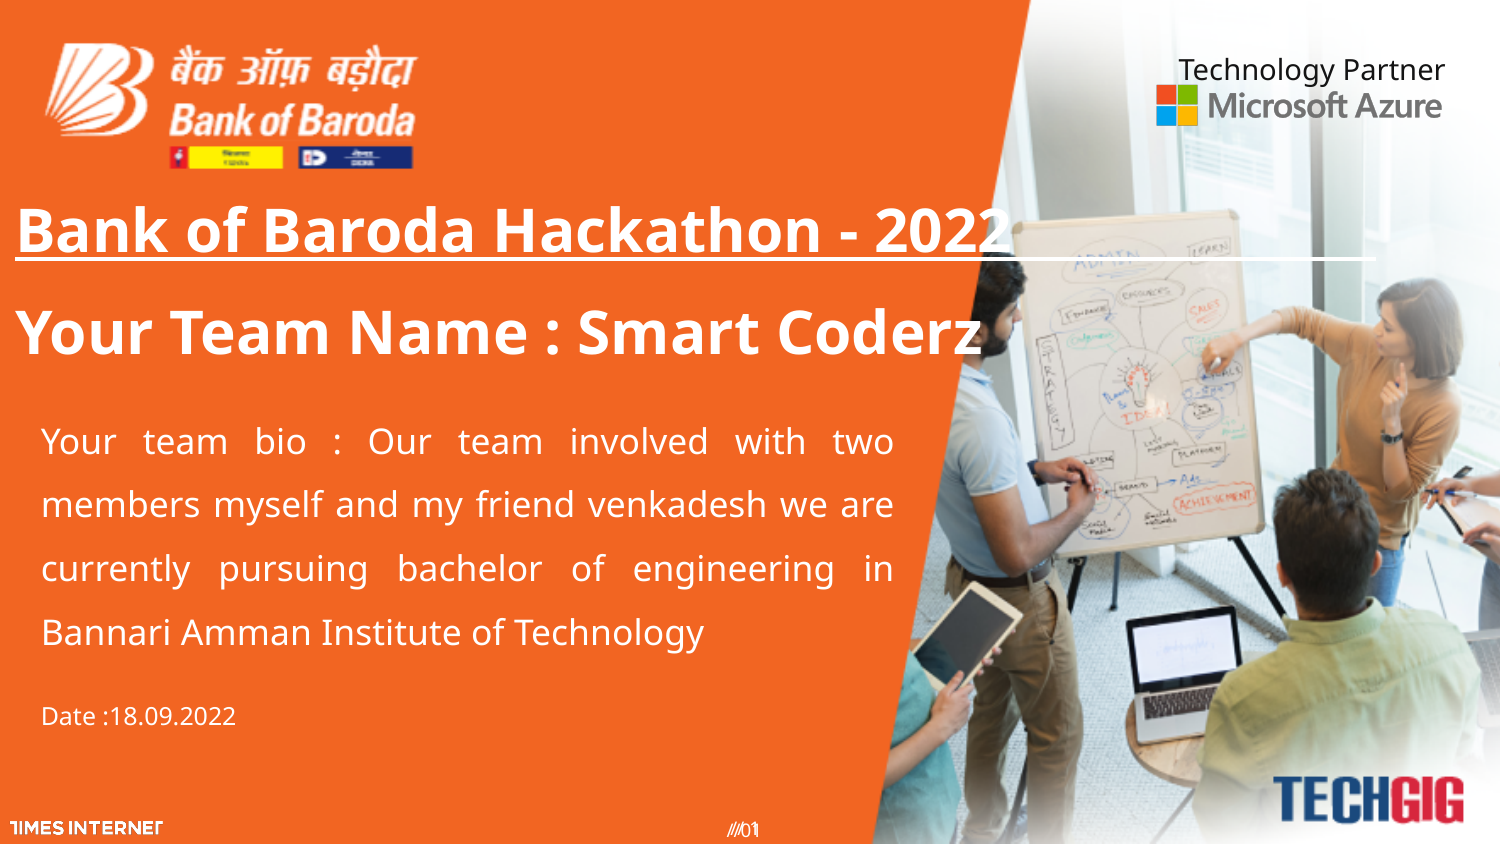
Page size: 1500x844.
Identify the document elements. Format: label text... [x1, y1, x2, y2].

title Bank of Baroda Hackathon - 2022 [0, 176, 1500, 320]
picture [0, 0, 1500, 176]
text_box Technology Partner [1116, 19, 1500, 102]
text_box Your team bio : Our team involved with two members myself and my friend venkadesh we are currently pursuing bachelor of engineering in Bannari Amman Institute of Technology Date :18.09.2022 [25, 382, 911, 808]
picture [0, 320, 1500, 844]
text_box Your Team Name : Smart Coderz [0, 278, 1016, 382]
